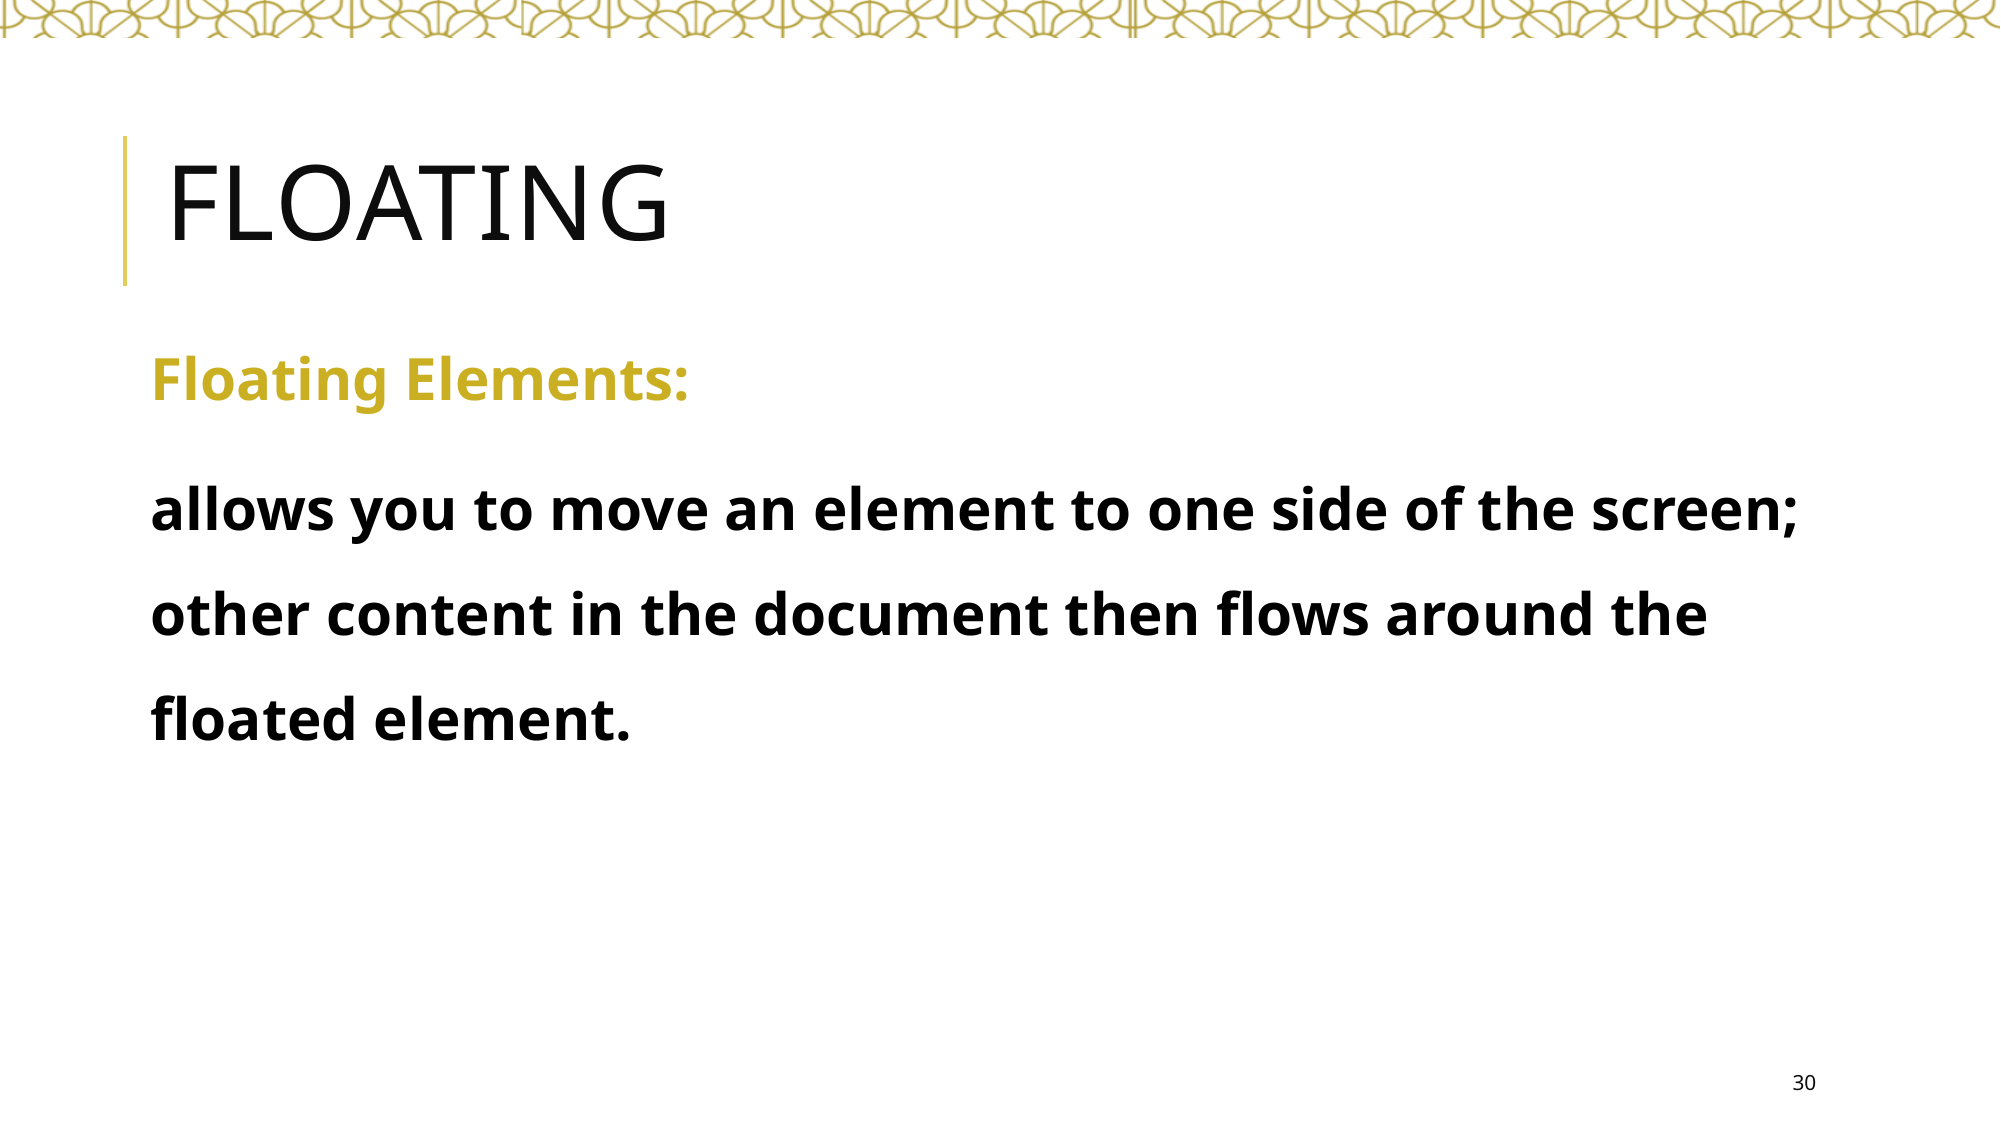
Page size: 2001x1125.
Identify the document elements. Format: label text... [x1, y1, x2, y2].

title Floating [150, 137, 1938, 284]
picture [0, 0, 2000, 38]
slide_number 30 [1777, 1061, 1938, 1107]
list Floating Elements: allows you to move an element to one side of the screen; other content in the document then flows around the floated element. [125, 299, 1938, 1035]
